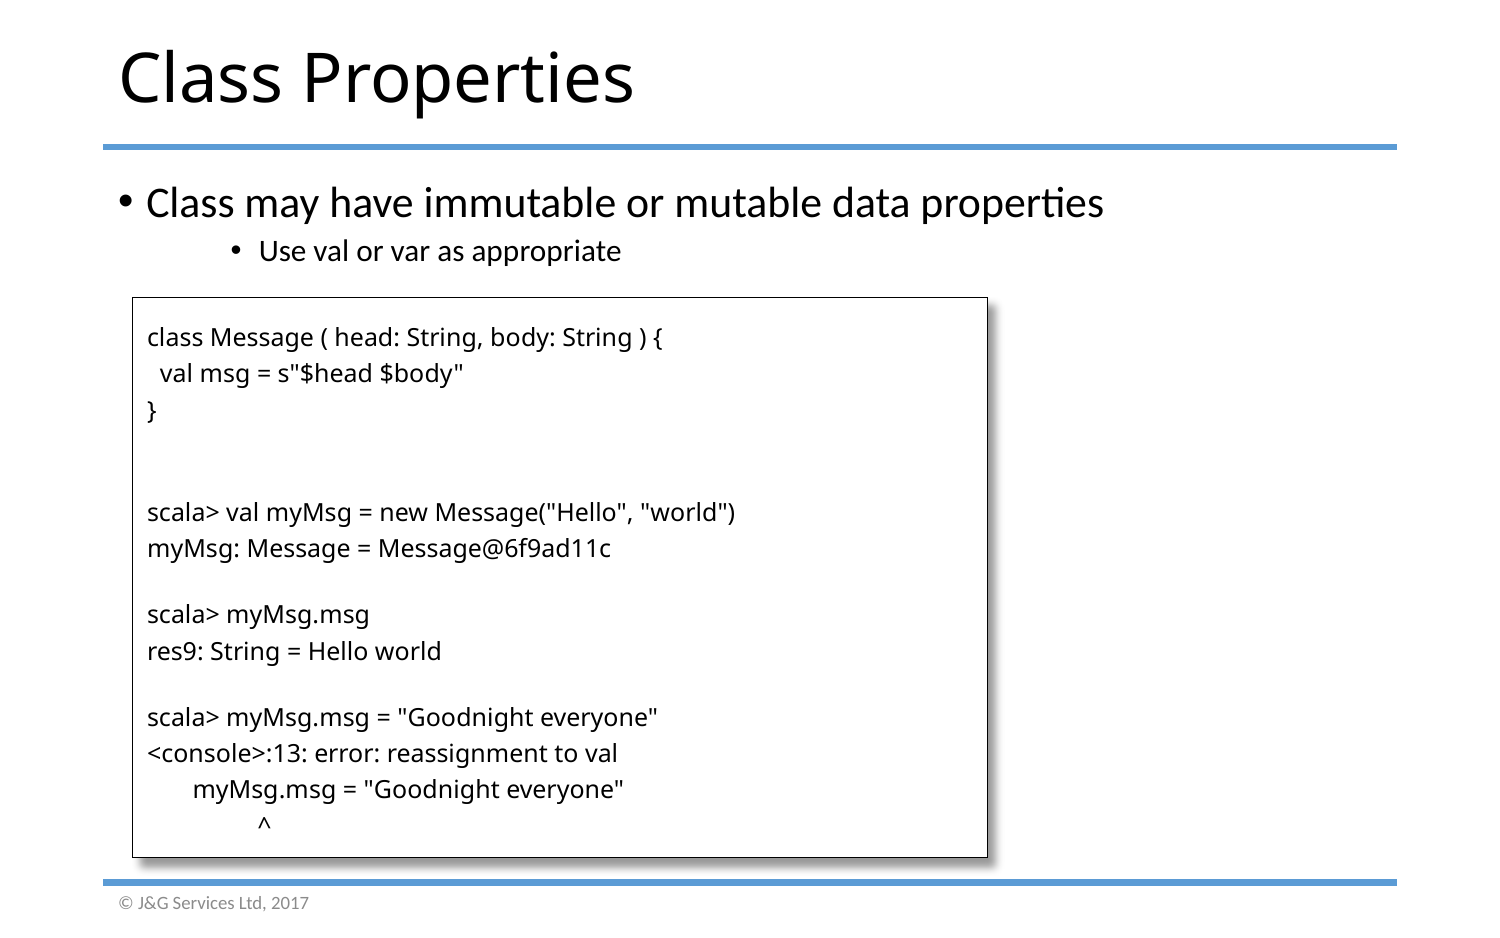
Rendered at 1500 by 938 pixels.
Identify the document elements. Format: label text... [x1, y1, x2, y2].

list Class may have immutable or mutable data properties Use val or var as appropriate [103, 172, 1397, 560]
title Class Properties [103, 27, 1397, 133]
text_box class Message ( head: String, body: String ) { val msg = s"$head $body" } scala> val myMsg = new Message("Hello", "world") myMsg: Message = Message@6f9ad11c scala> myMsg.msg res9: String = Hello world scala> myMsg.msg = "Goodnight everyone" <console>:13: error: reassignment to val myMsg.msg = "Goodnight everyone" ^ [132, 297, 988, 858]
